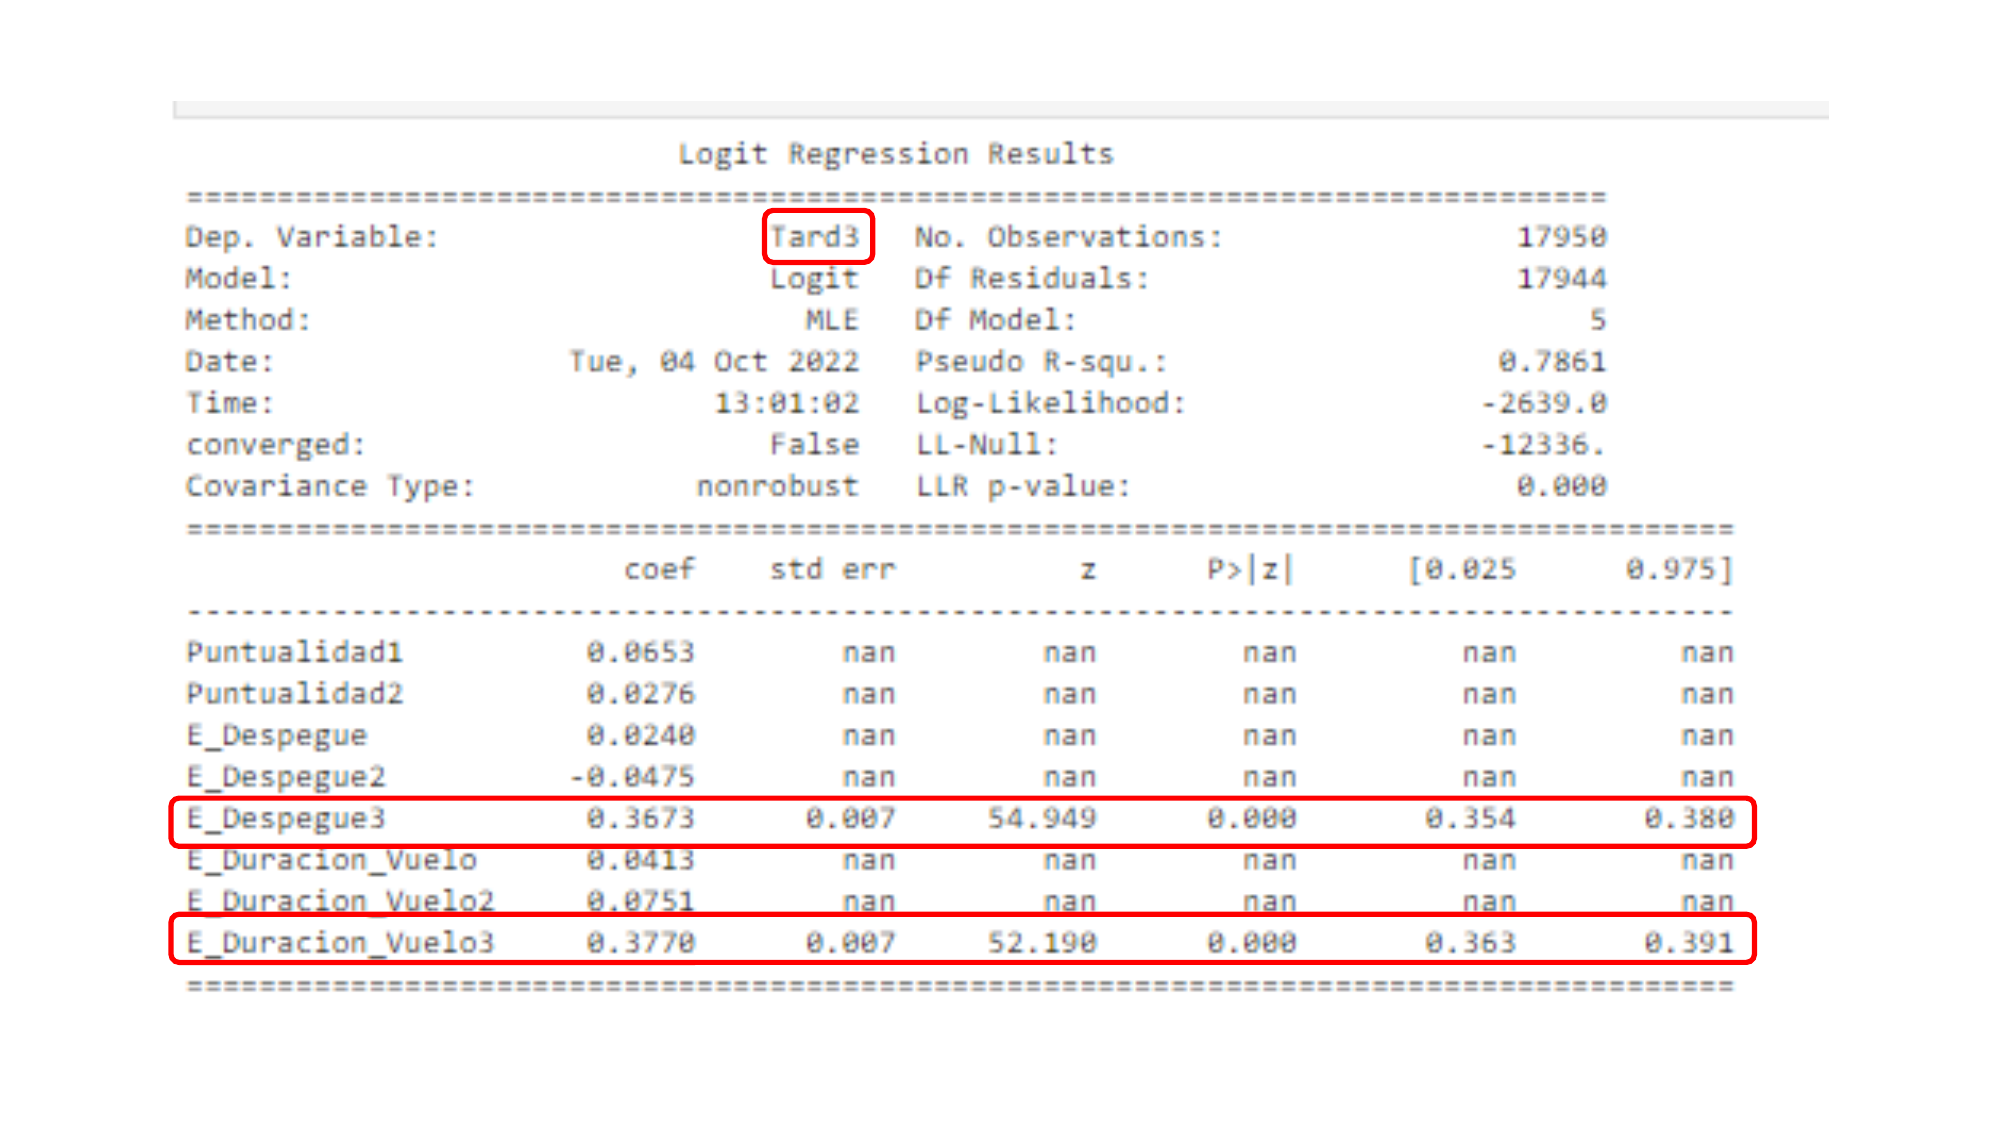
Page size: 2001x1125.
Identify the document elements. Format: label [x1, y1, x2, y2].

picture [170, 101, 1829, 1024]
